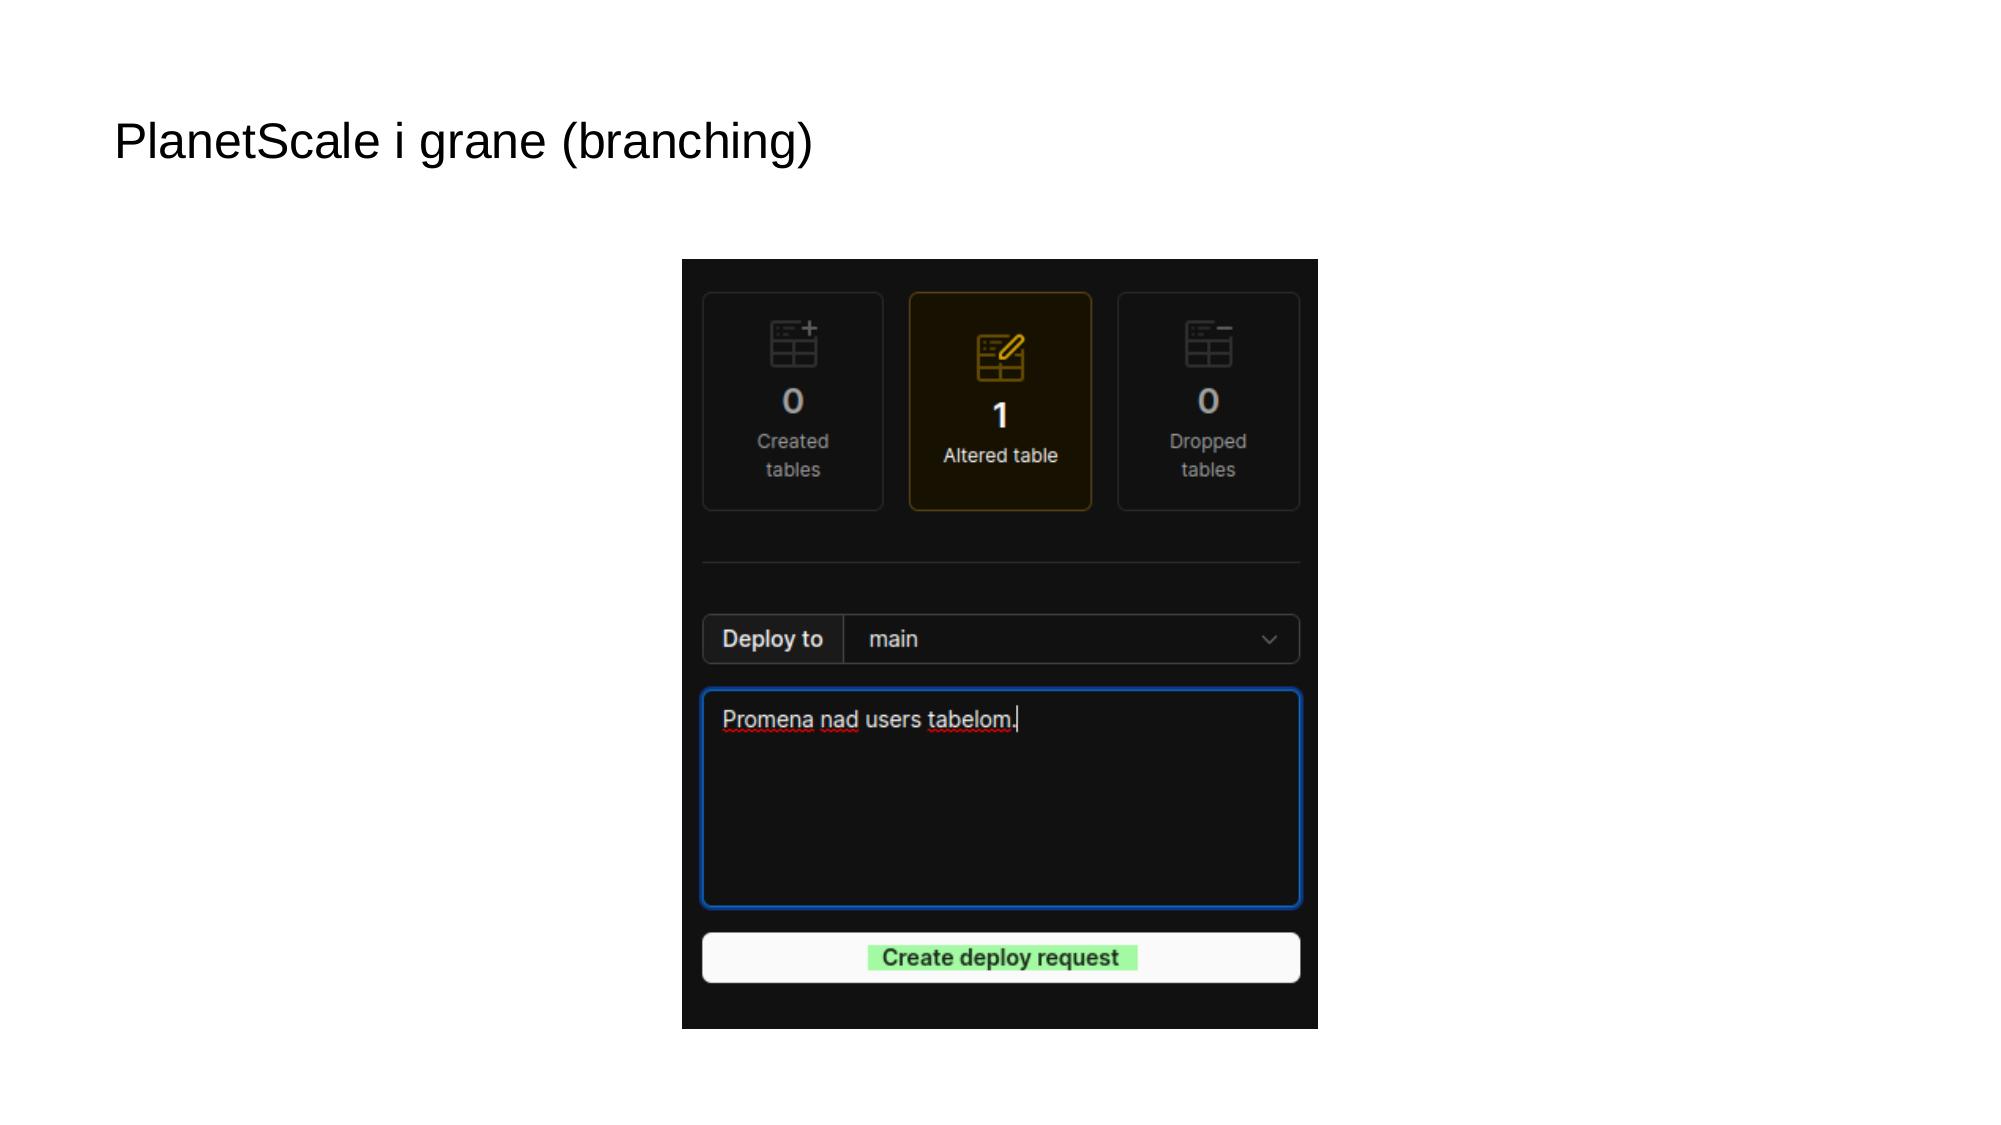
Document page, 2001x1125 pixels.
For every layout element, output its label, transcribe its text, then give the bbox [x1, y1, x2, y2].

title PlanetScale i grane (branching) [99, 44, 1901, 233]
picture [682, 259, 1318, 1029]
